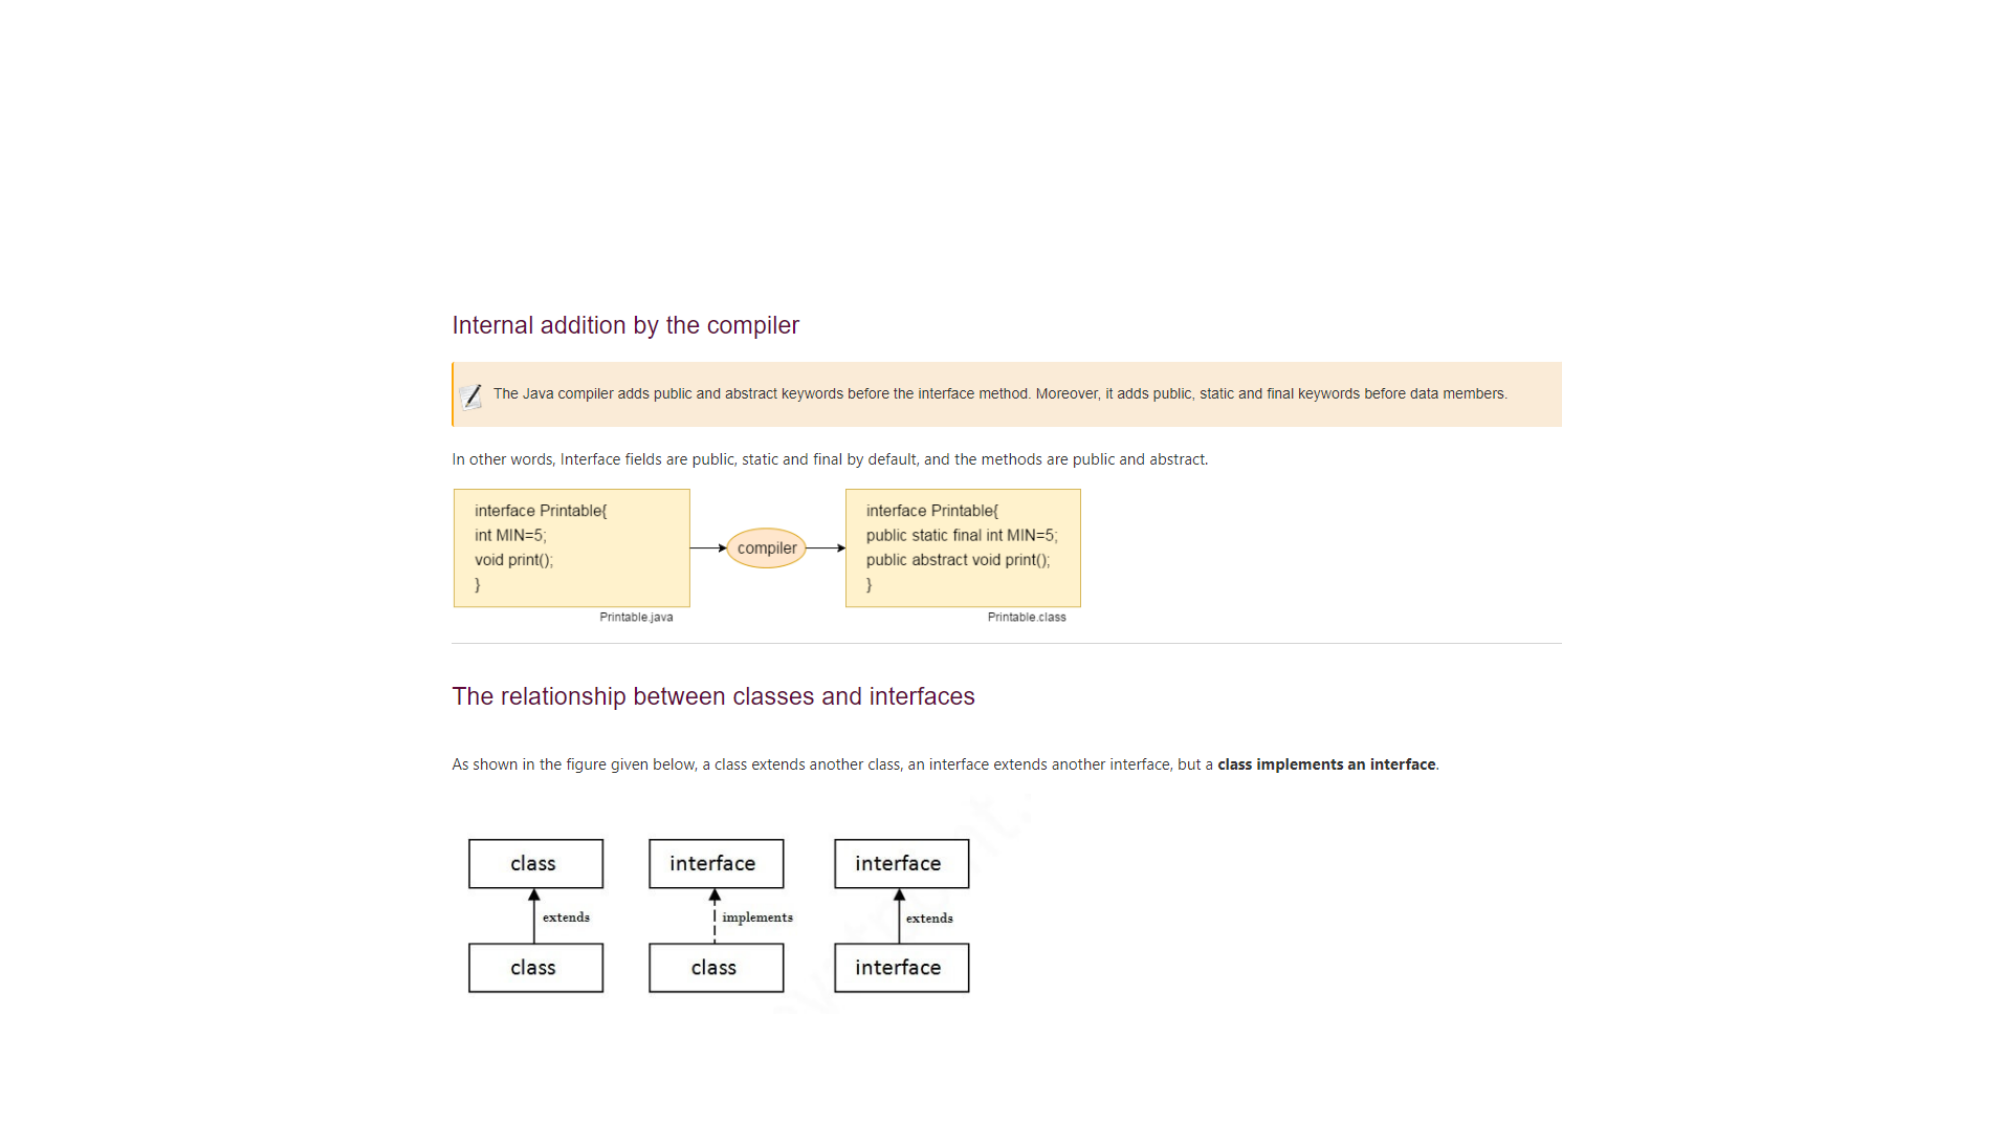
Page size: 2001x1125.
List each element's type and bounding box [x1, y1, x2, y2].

list [438, 299, 1562, 1014]
